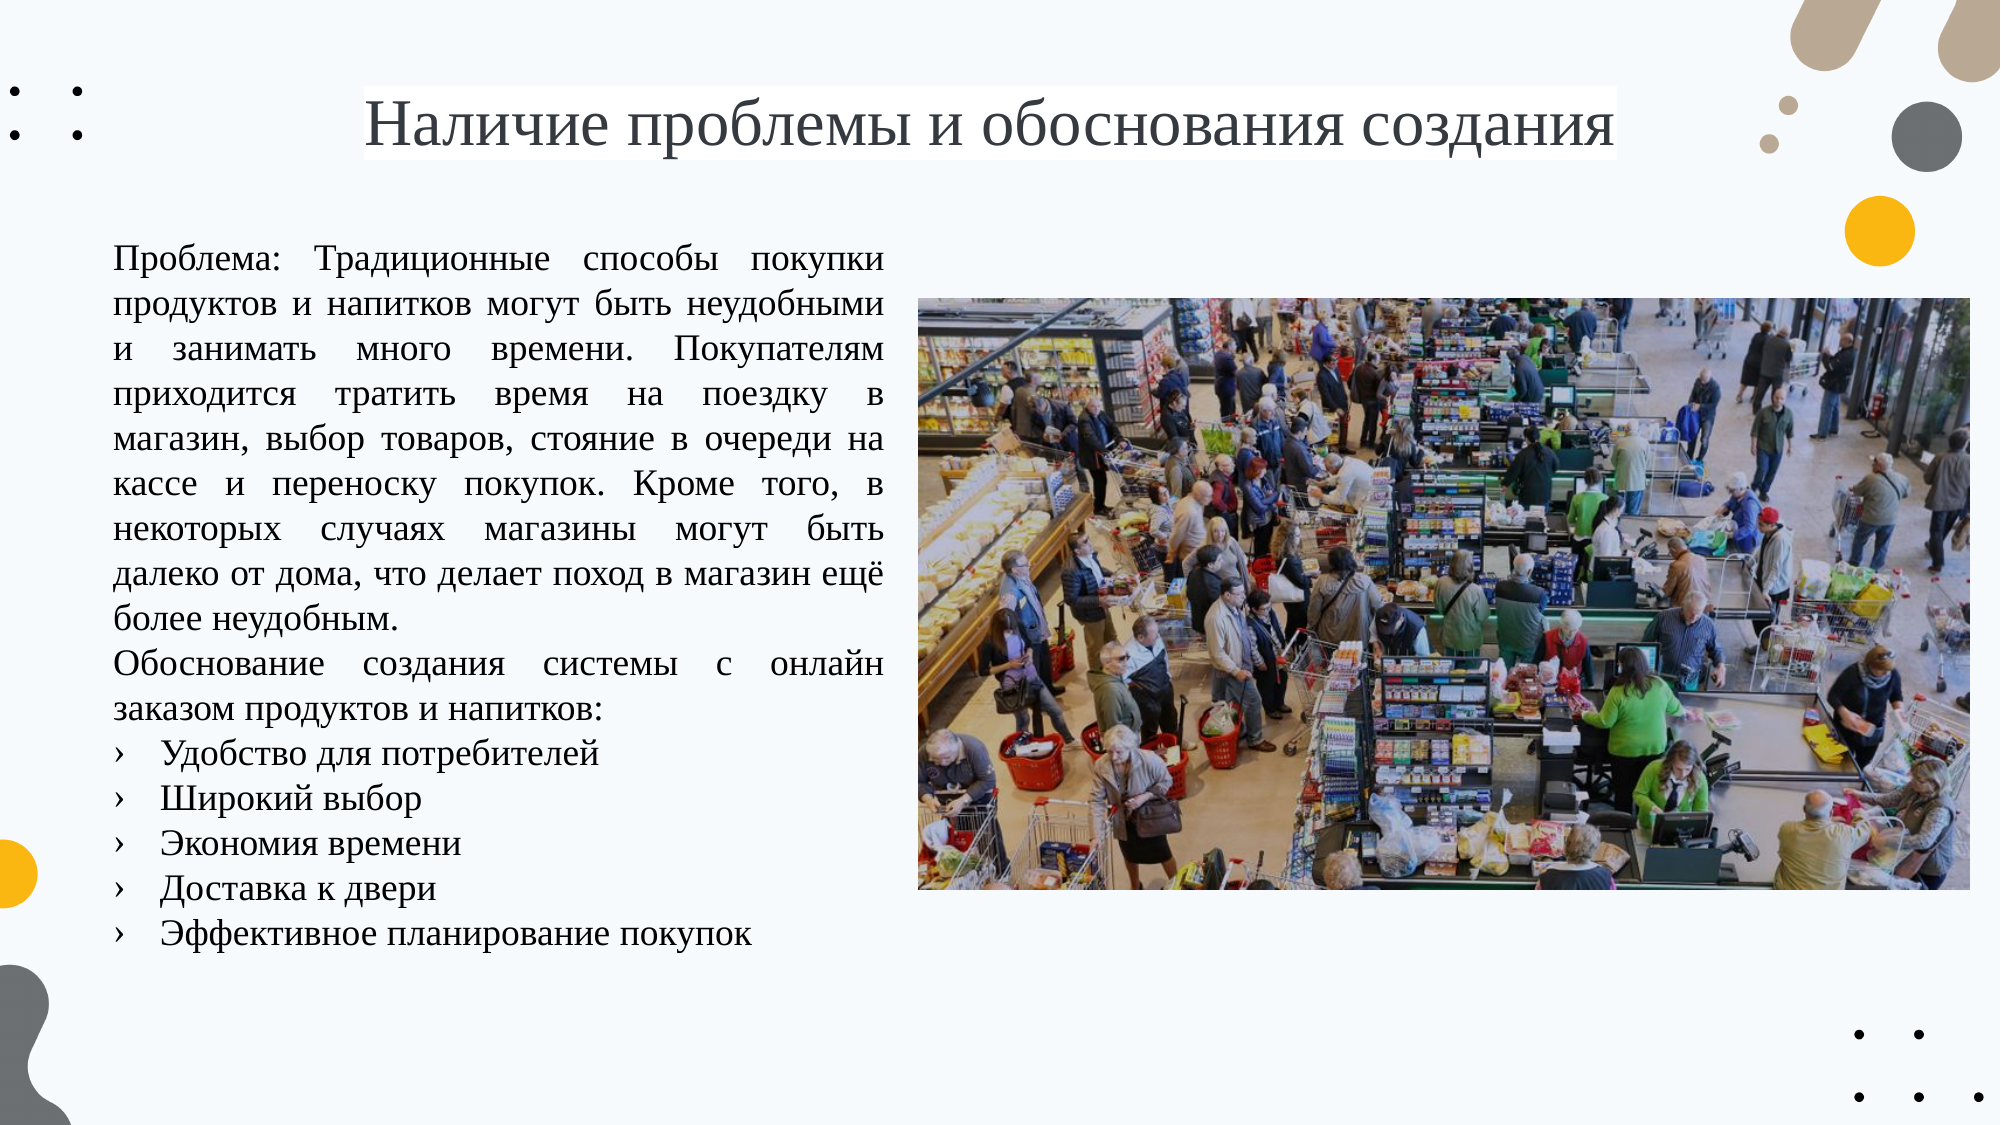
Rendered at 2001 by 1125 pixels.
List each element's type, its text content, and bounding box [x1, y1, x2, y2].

title Наличие проблемы и обоснования создания [349, 59, 1651, 188]
picture [0, 0, 2000, 1125]
text_box Проблема: Традиционные способы покупки продуктов и напитков могут быть неудобными и занимать много времени. Покупателям приходится тратить время на поездку в магазин, выбор товаров, стояние в очереди на кассе и переноску покупок. Кроме того, в некоторых случаях магазины могут быть далеко от дома, что делает поход в магазин ещё более неудобным. Обоснование создания системы с онлайн заказом продуктов и напитков: Удобство для потребителей Широкий выбор Экономия времени Доставка к двери Эффективное планирование покупок [98, 225, 900, 961]
